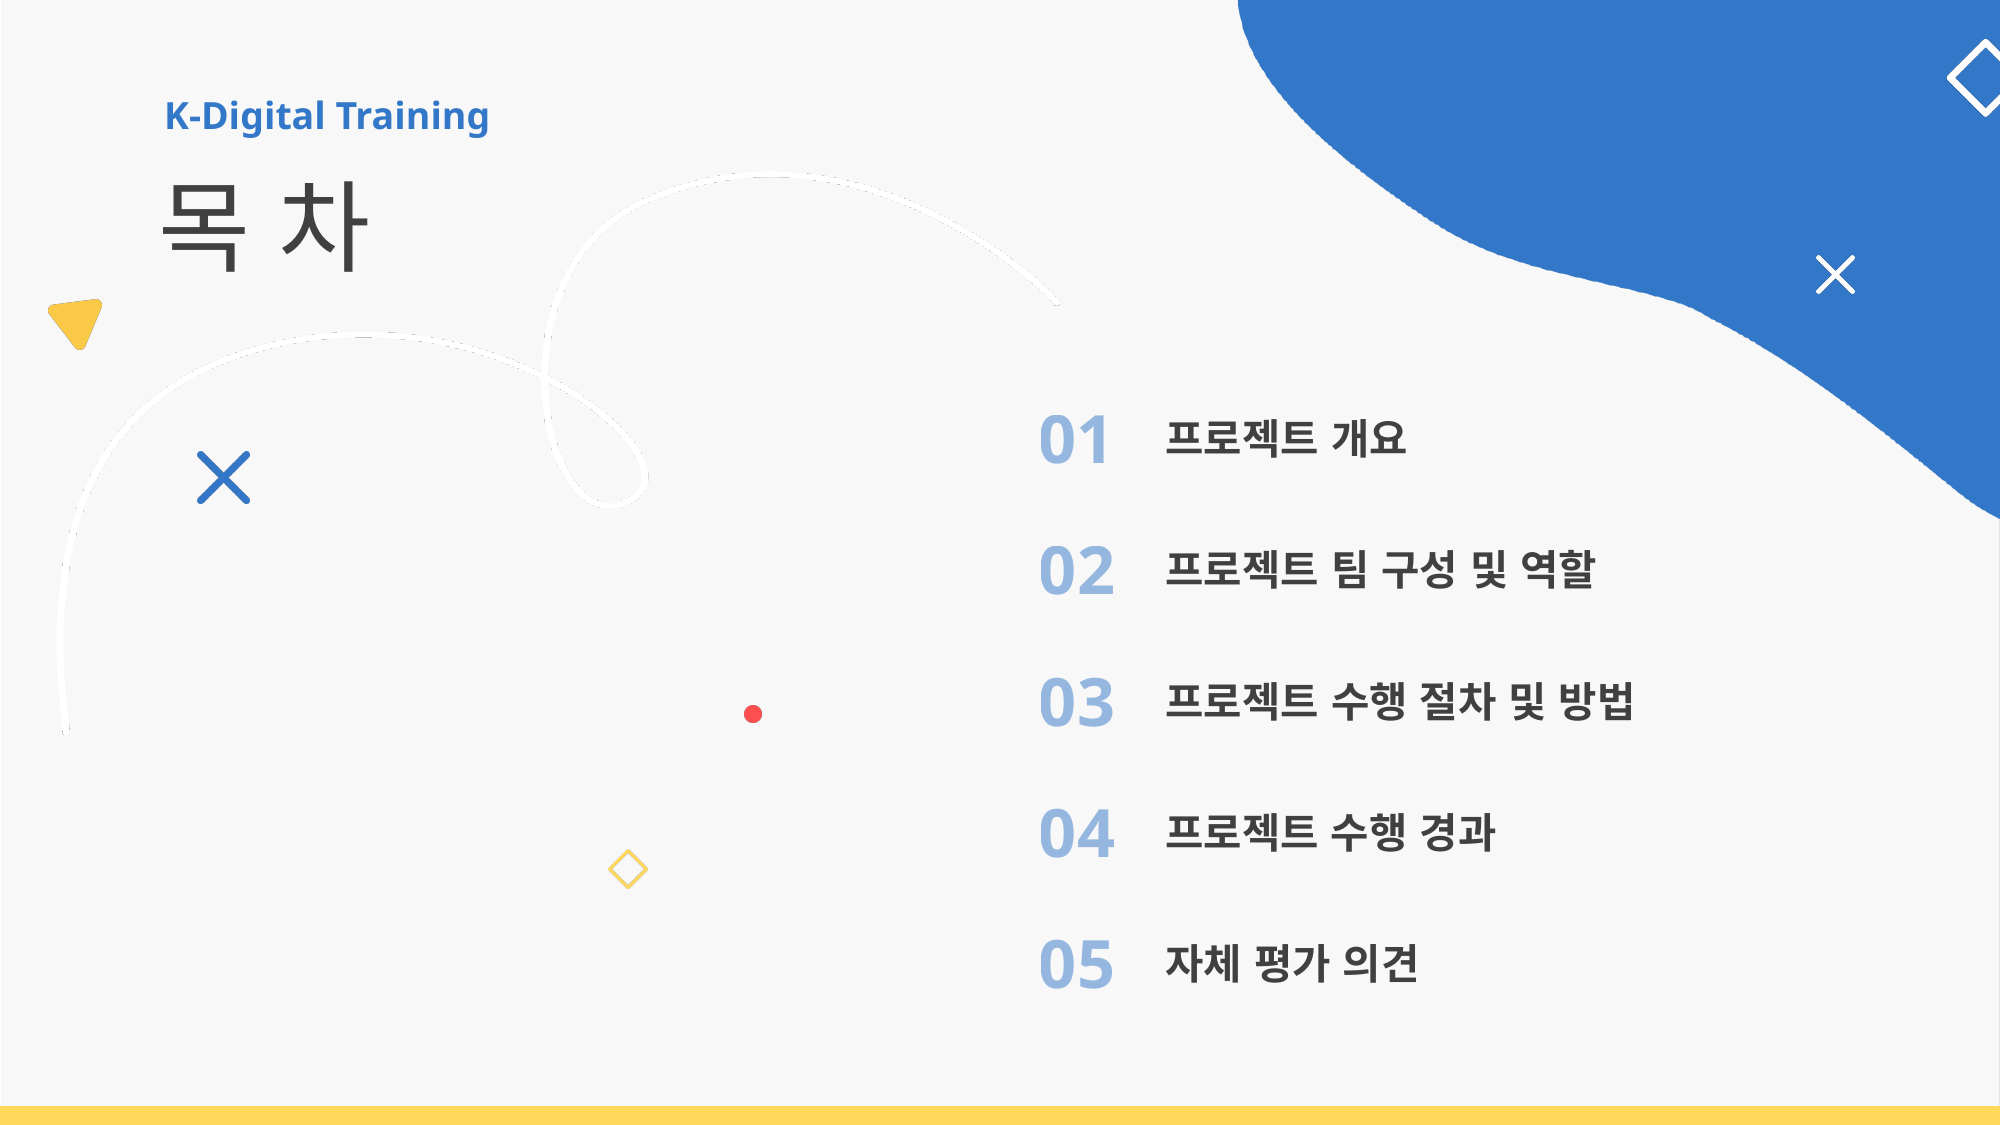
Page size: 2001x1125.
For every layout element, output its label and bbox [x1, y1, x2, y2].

picture [0, 0, 2000, 1125]
text_box [1060, 389, 1754, 486]
text_box [142, 85, 514, 171]
text_box [1023, 914, 1677, 1011]
text_box [1060, 520, 1677, 617]
text_box [1060, 783, 1559, 879]
text_box [1060, 651, 1711, 748]
text_box [48, 171, 1060, 889]
